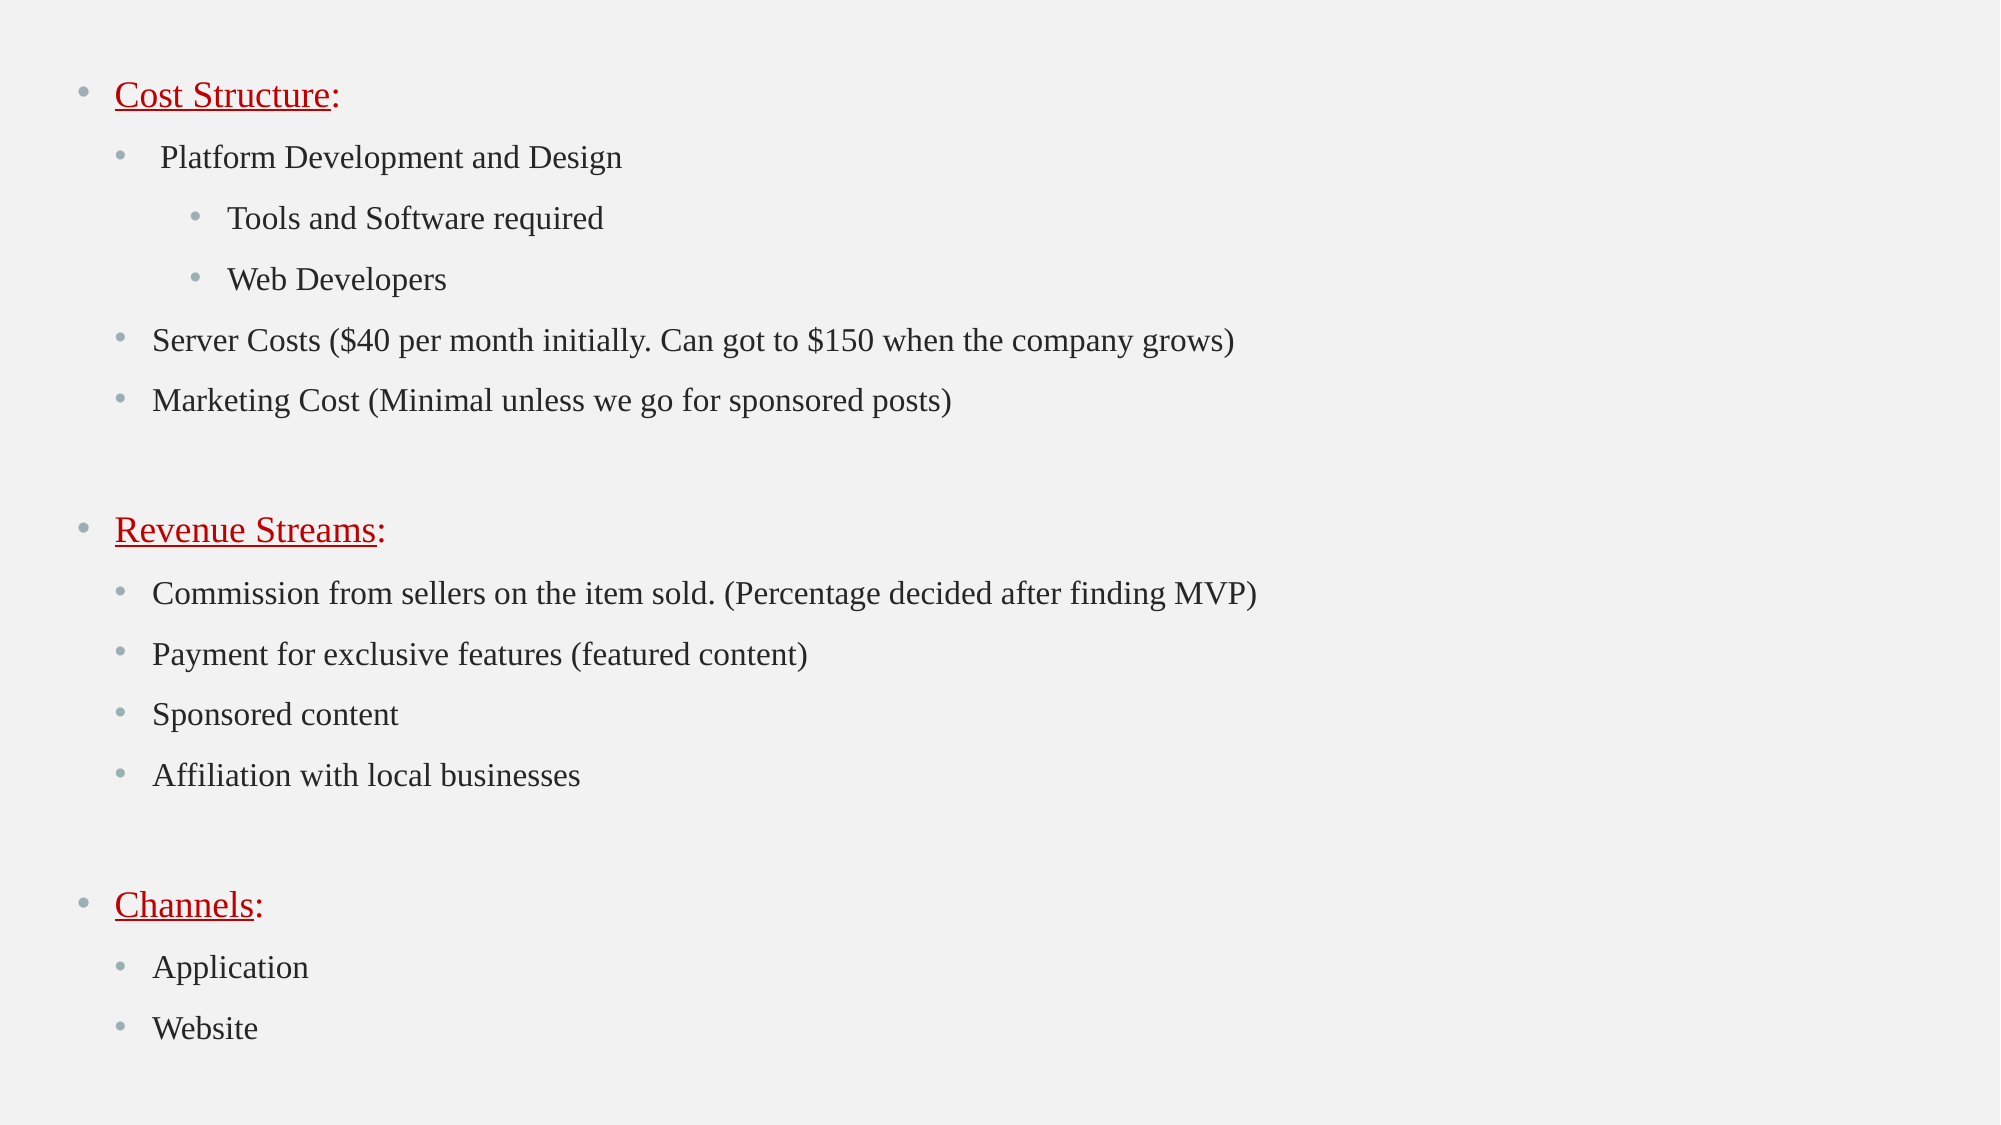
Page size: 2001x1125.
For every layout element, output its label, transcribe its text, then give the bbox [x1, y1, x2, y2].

list Cost Structure: Platform Development and Design Tools and Software required Web Developers Server Costs ($40 per month initially. Can got to $150 when the company grows) Marketing Cost (Minimal unless we go for sponsored posts) Revenue Streams: Commission from sellers on the item sold. (Percentage decided after finding MVP) Payment for exclusive features (featured content) Sponsored content Affiliation with local businesses Channels: Application Website [62, 62, 1927, 1088]
